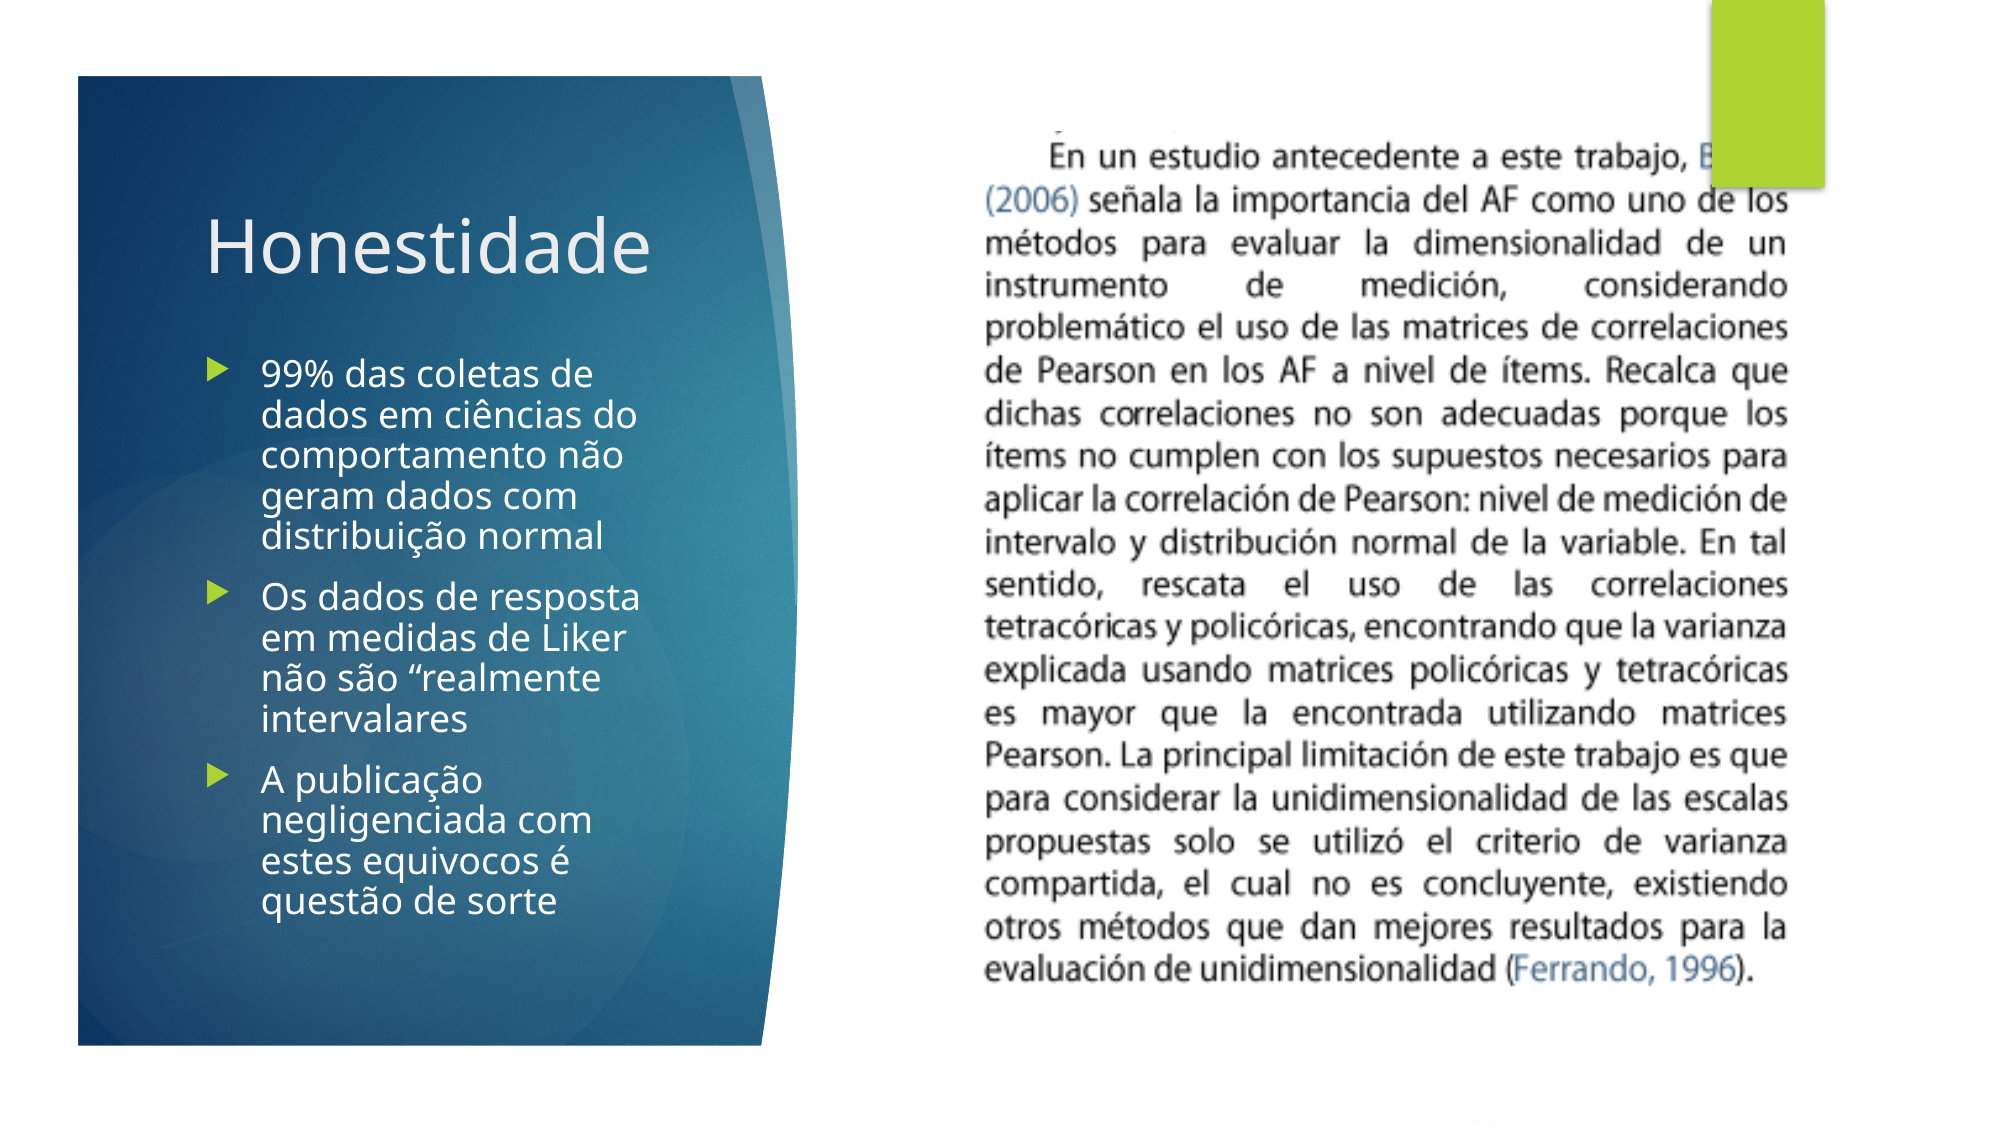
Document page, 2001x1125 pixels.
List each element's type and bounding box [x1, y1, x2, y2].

text_box [0, 0, 2000, 1125]
picture [952, 131, 1800, 994]
